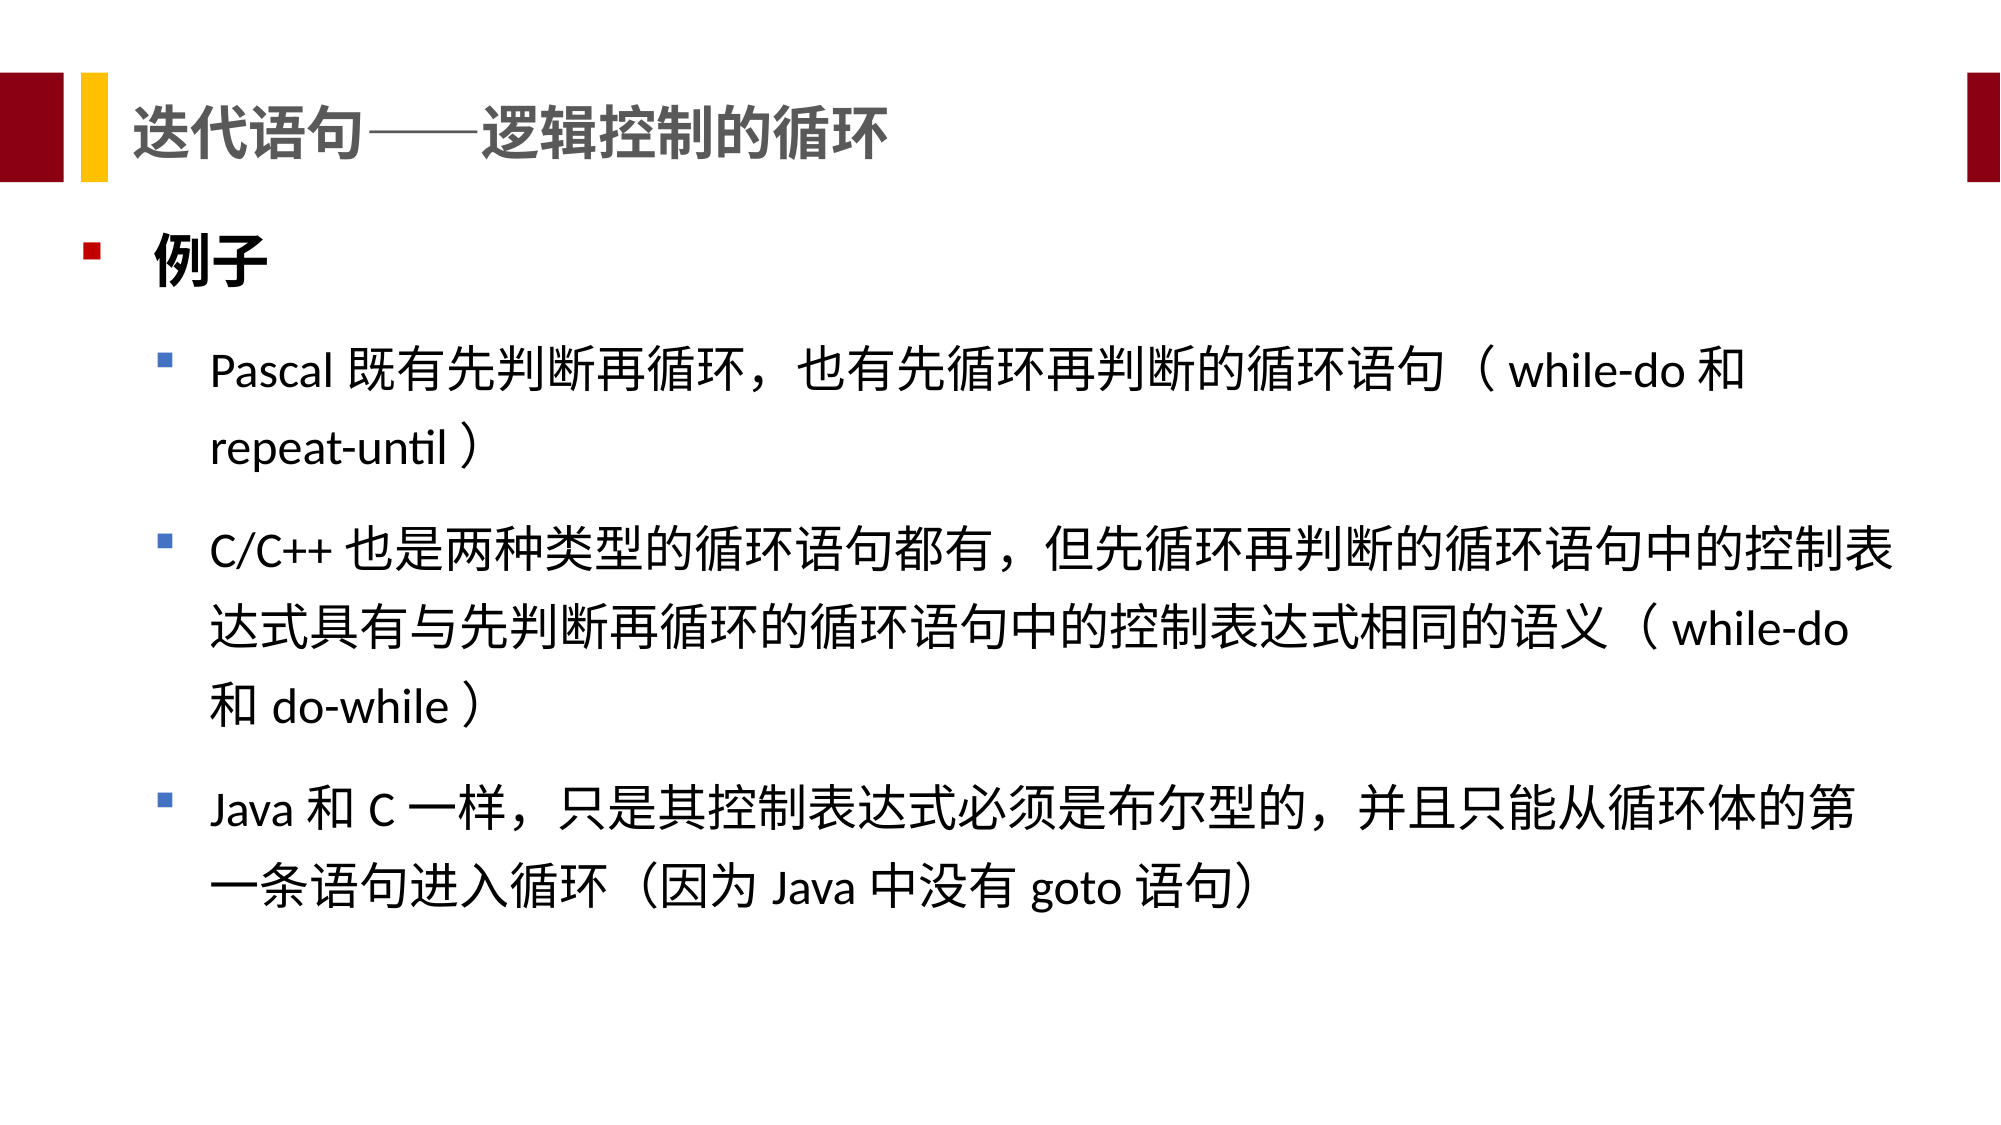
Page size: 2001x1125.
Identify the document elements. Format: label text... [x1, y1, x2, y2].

text_box [80, 71, 109, 183]
text_box 例子 Pascal既有先判断再循环，也有先循环再判断的循环语句（while-do和repeat-until） C/C++也是两种类型的循环语句都有，但先循环再判断的循环语句中的控制表达式具有与先判断再循环的循环语句中的控制表达式相同的语义（while-do和do-while） Java和C一样，只是其控制表达式必须是布尔型的，并且只能从循环体的第一条语句进入循环（因为Java中没有goto语句） [63, 216, 1914, 968]
text_box 迭代语句——逻辑控制的循环 [132, 95, 1944, 167]
text_box [1966, 71, 2000, 183]
text_box [0, 71, 65, 183]
